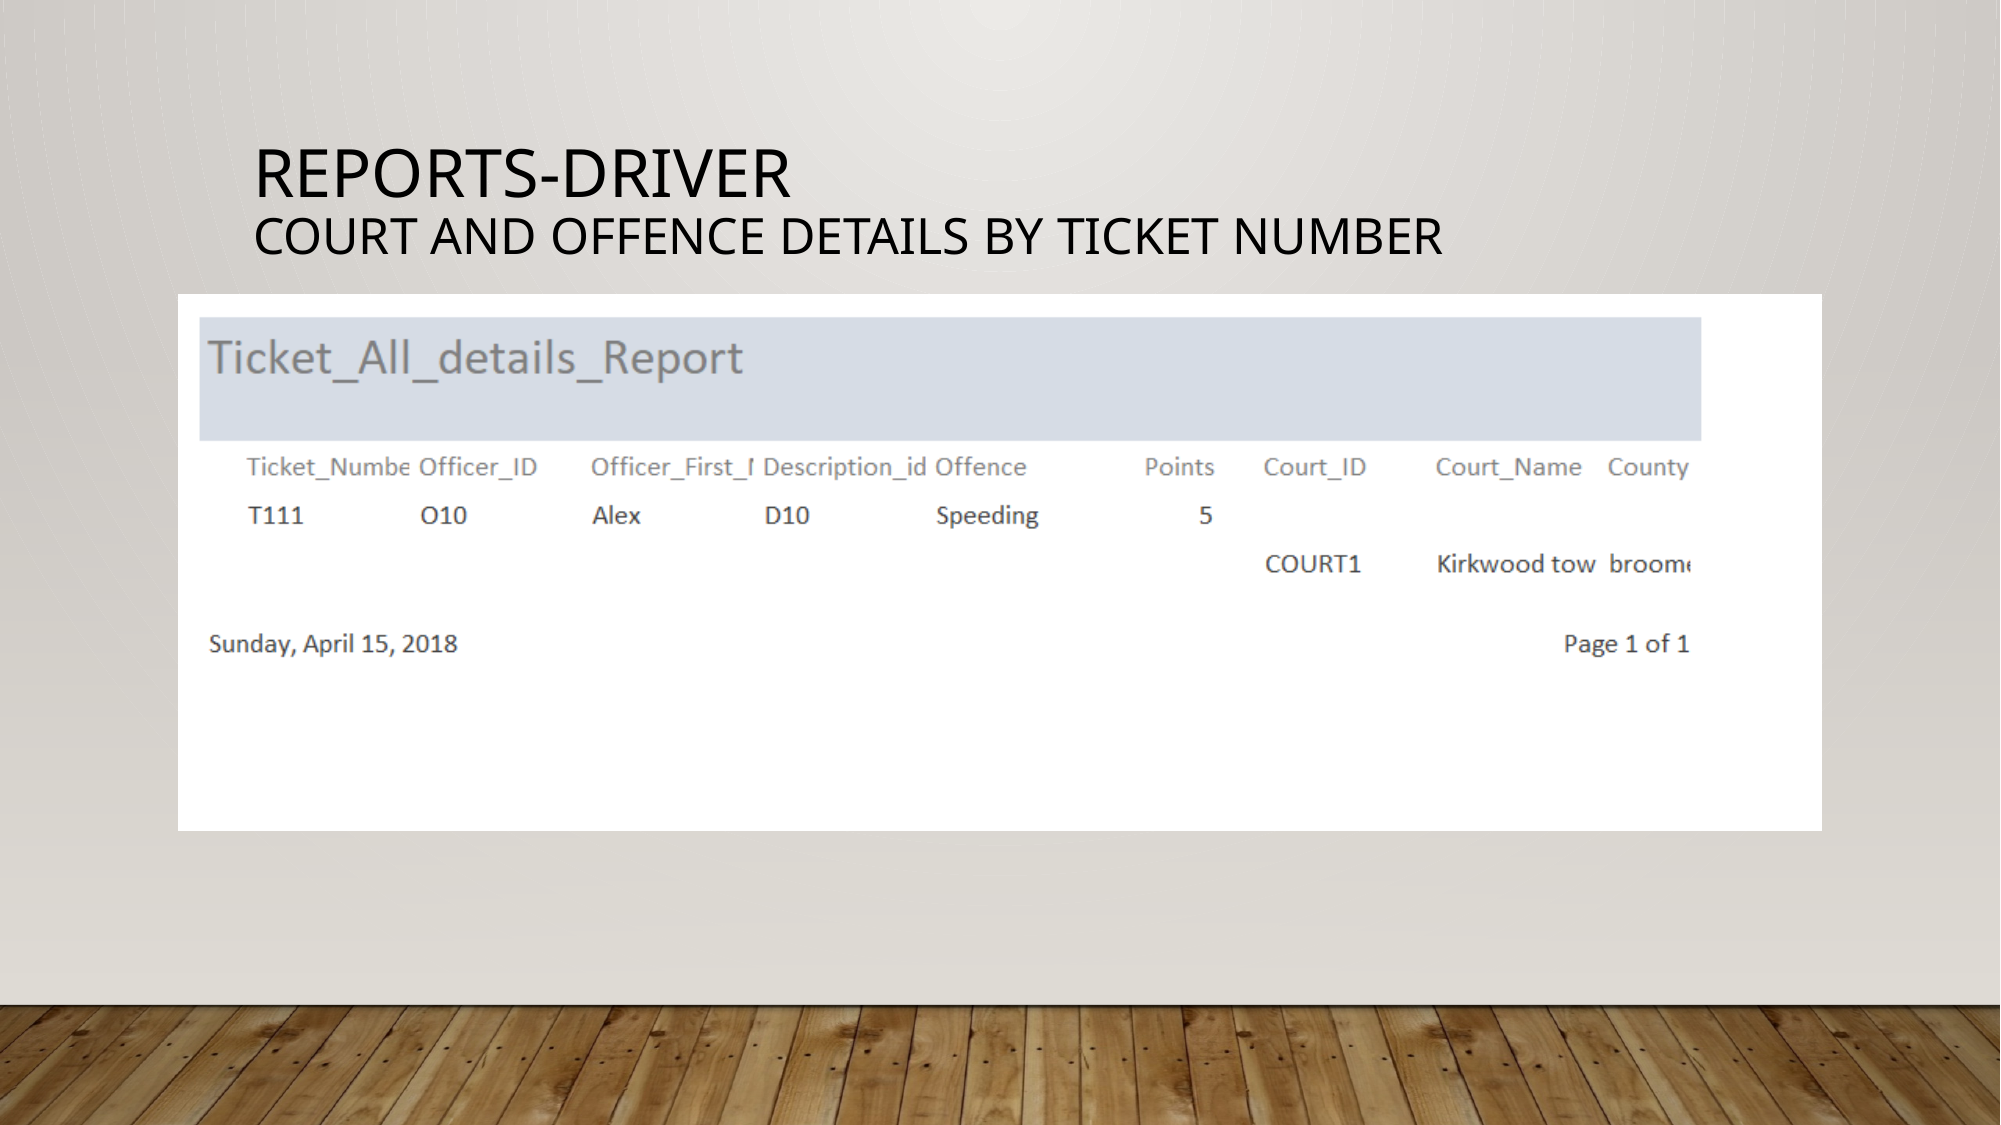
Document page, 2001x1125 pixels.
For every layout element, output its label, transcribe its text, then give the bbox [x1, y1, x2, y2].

picture [178, 294, 1822, 831]
picture [0, 1005, 2000, 1125]
title Reports-Driver Court and Offence Details by Ticket Number [238, 131, 1814, 294]
